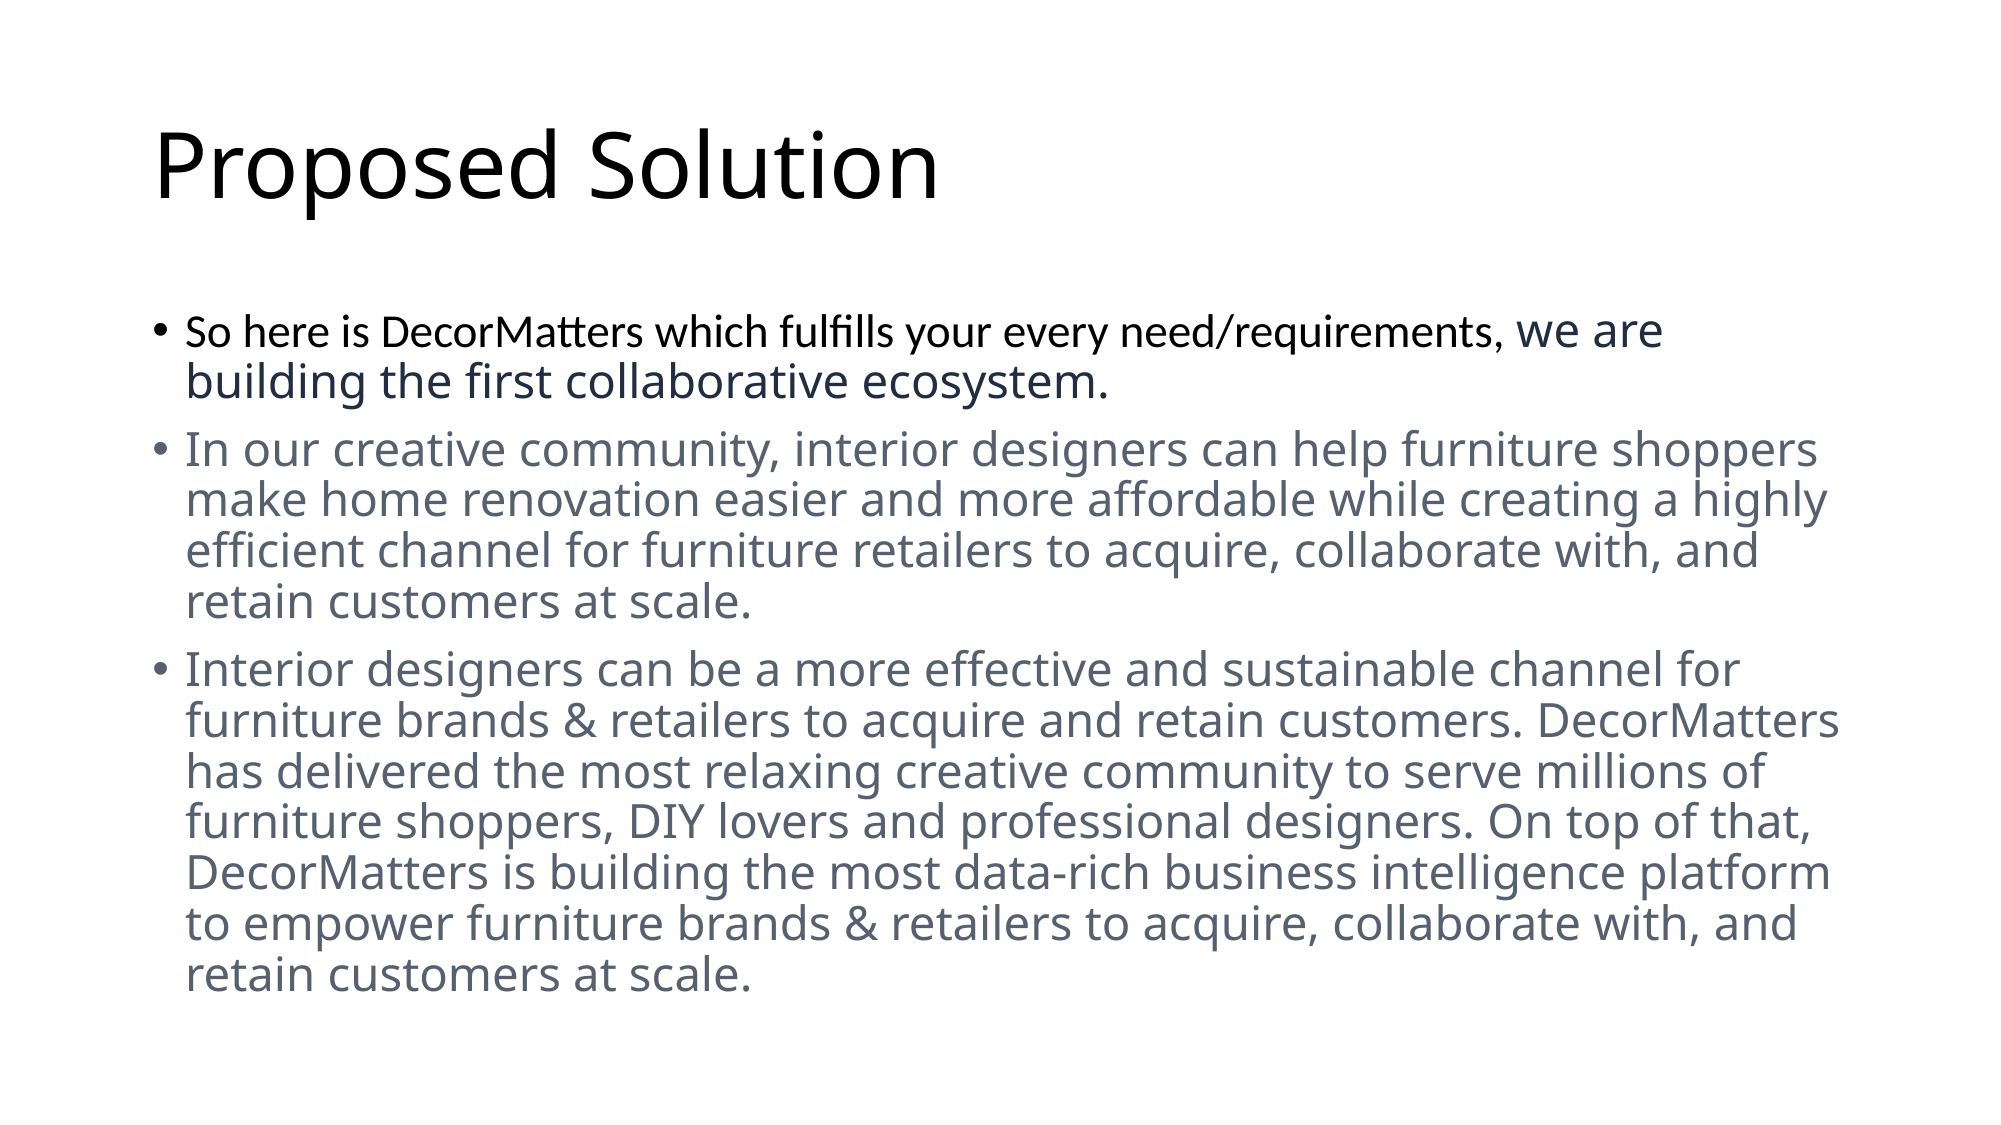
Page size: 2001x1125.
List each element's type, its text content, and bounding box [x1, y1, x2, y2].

title Proposed Solution [137, 59, 1863, 278]
list So here is DecorMatters which fulfills your every need/requirements, we are building the first collaborative ecosystem. In our creative community, interior designers can help furniture shoppers make home renovation easier and more affordable while creating a highly efficient channel for furniture retailers to acquire, collaborate with, and retain customers at scale. Interior designers can be a more effective and sustainable channel for furniture brands & retailers to acquire and retain customers. DecorMatters has delivered the most relaxing creative community to serve millions of furniture shoppers, DIY lovers and professional designers. On top of that, DecorMatters is building the most data-rich business intelligence platform to empower furniture brands & retailers to acquire, collaborate with, and retain customers at scale. [137, 299, 1863, 1014]
